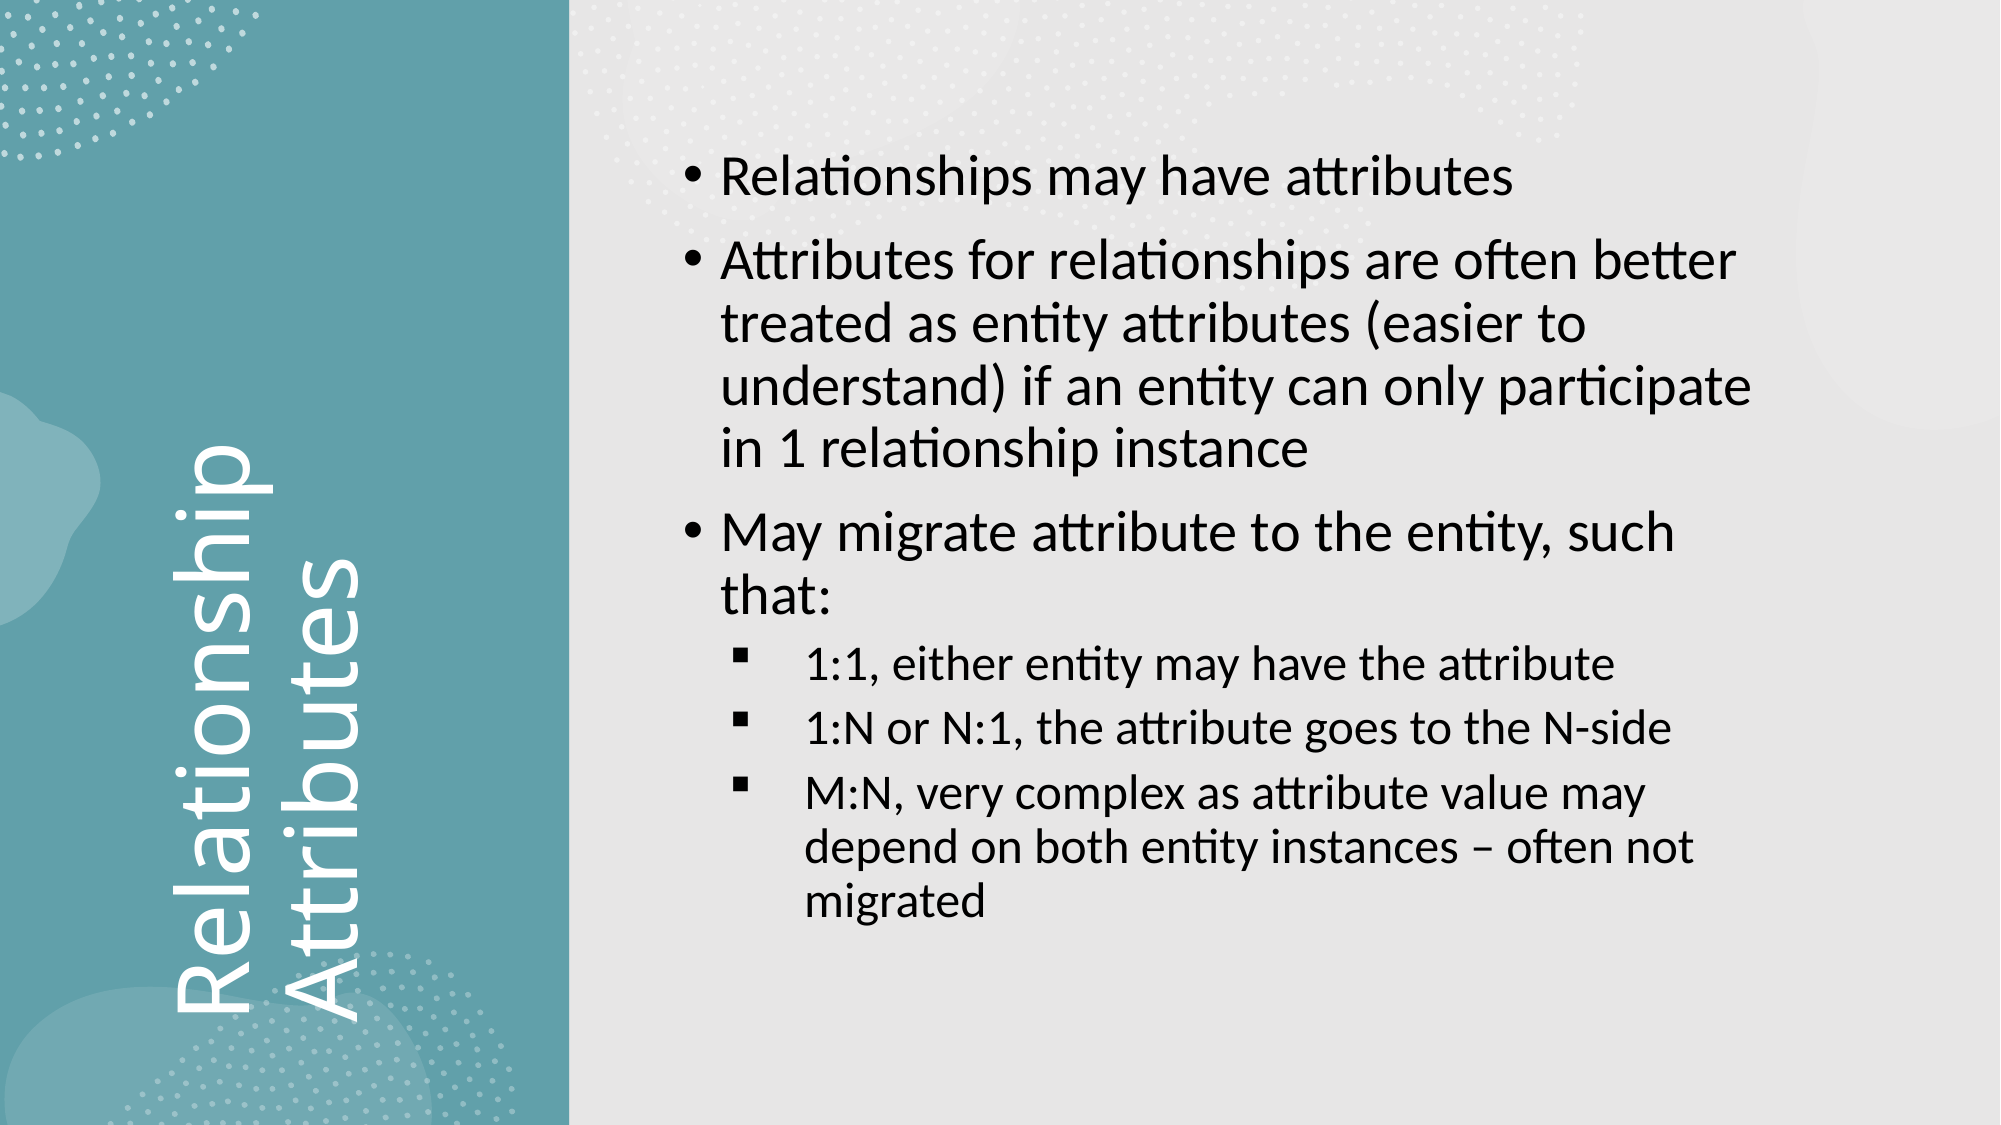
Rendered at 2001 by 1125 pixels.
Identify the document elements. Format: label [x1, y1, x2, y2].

text_box [0, 0, 2000, 1125]
